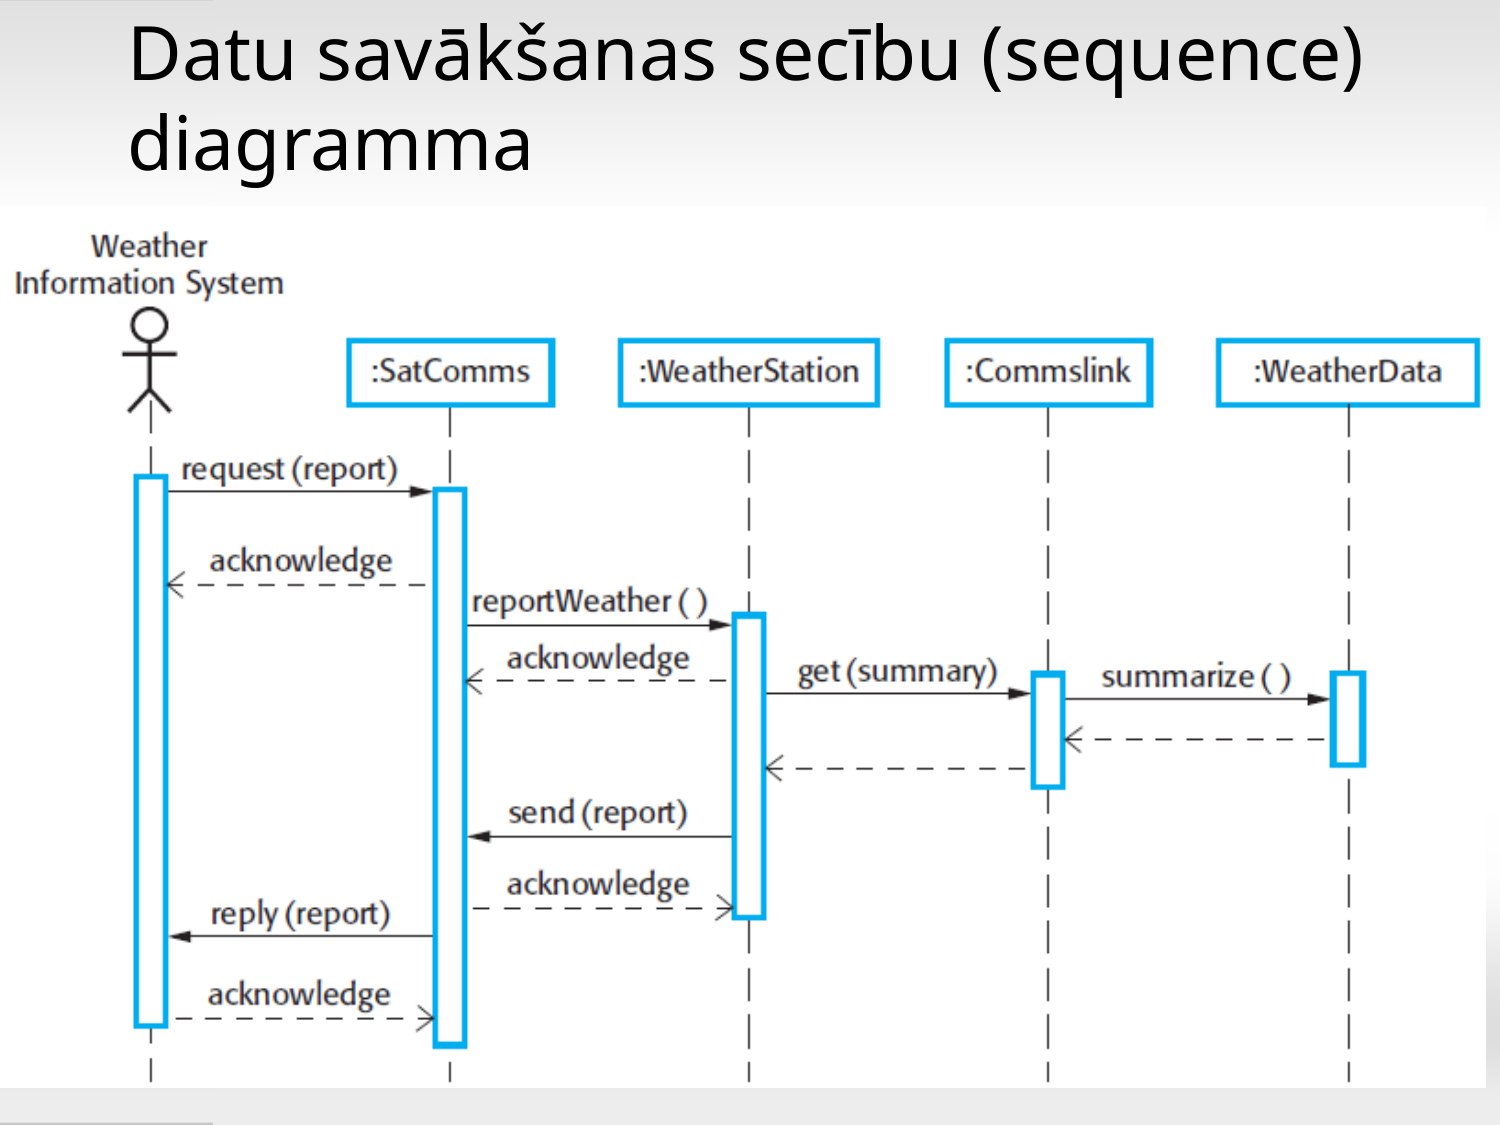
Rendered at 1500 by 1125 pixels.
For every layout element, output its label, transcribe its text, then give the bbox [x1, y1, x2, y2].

picture [0, 0, 1500, 1125]
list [0, 206, 1487, 1088]
title Datu savākšanas secību (sequence) diagramma [217, 29, 1425, 163]
